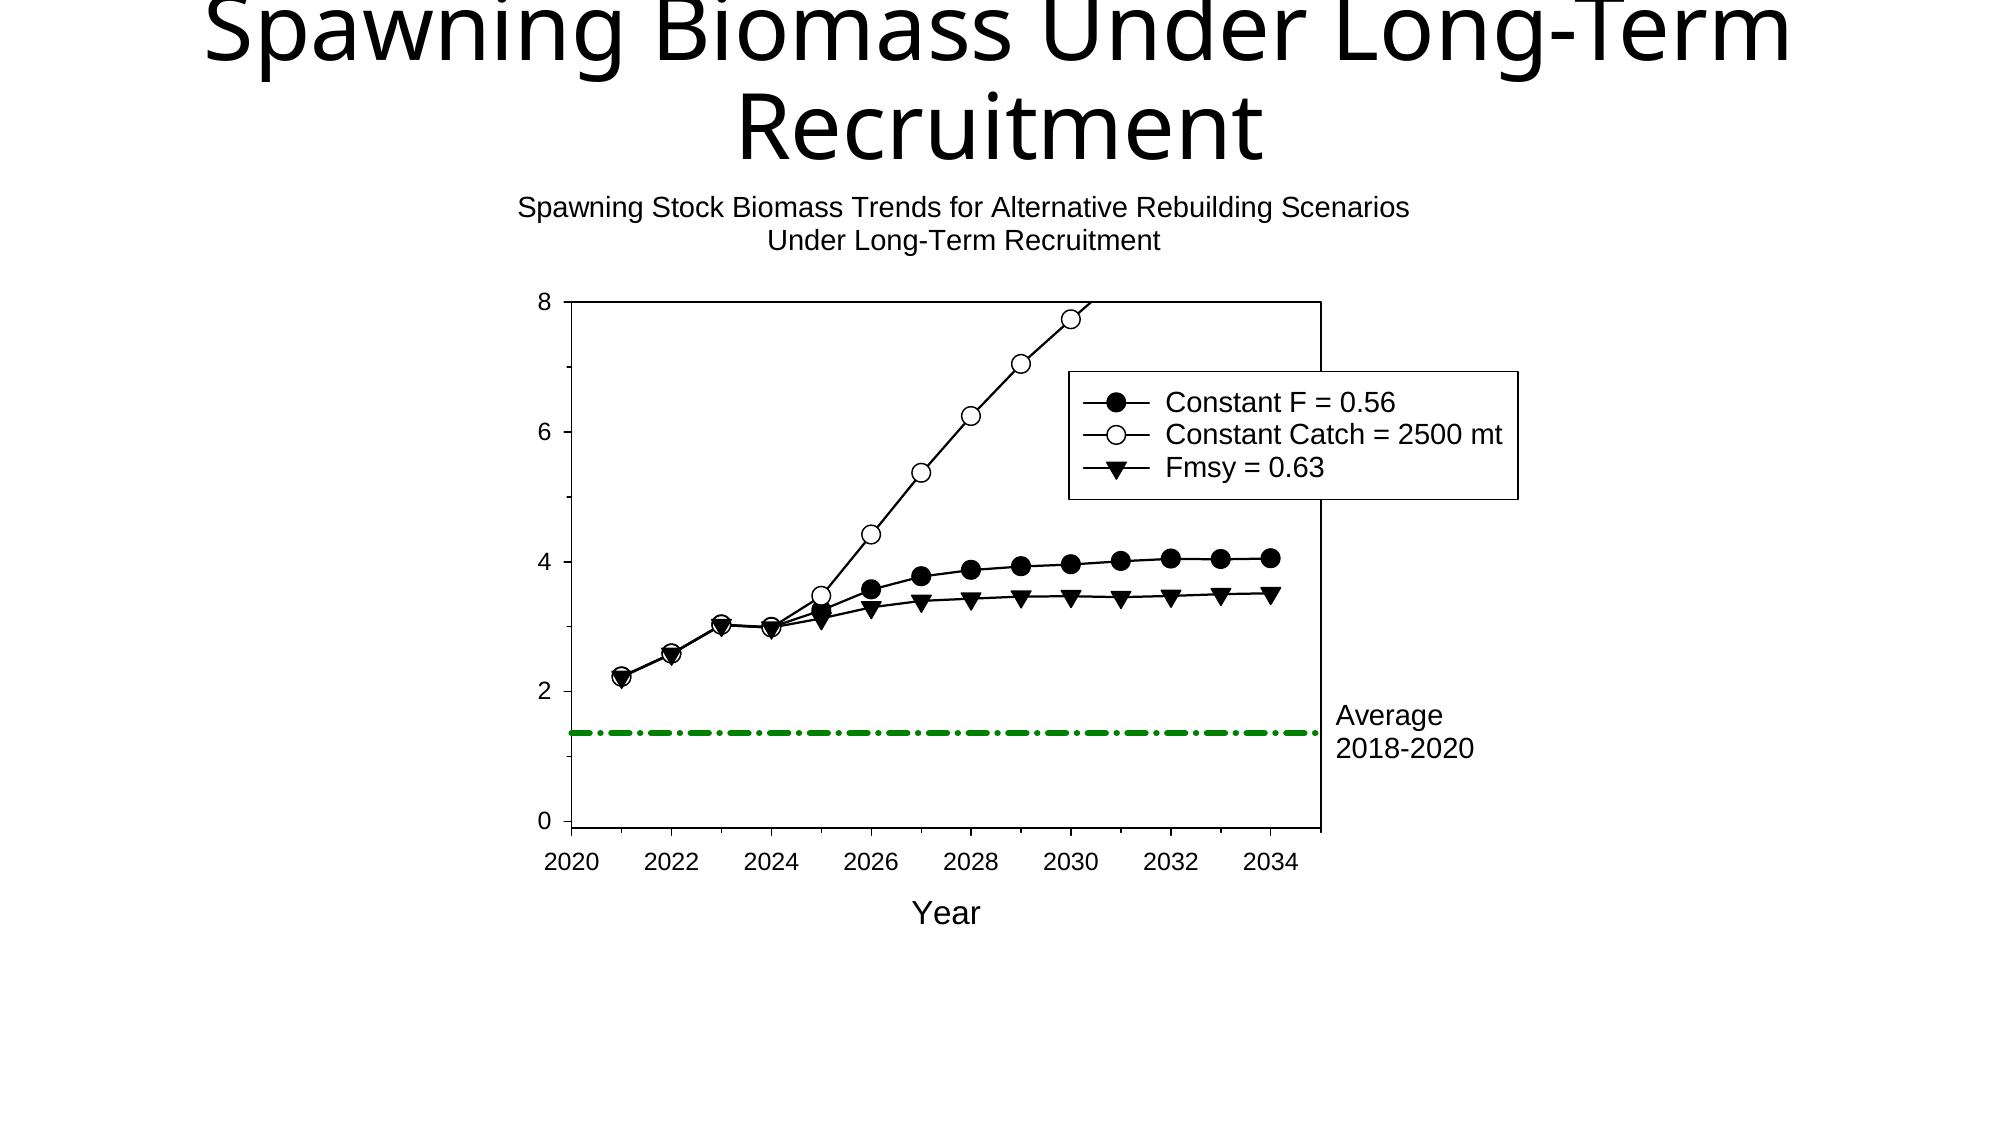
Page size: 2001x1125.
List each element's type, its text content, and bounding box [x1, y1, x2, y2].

title Spawning Biomass Under Long-Term Recruitment [0, 0, 2000, 161]
picture [475, 188, 1525, 937]
